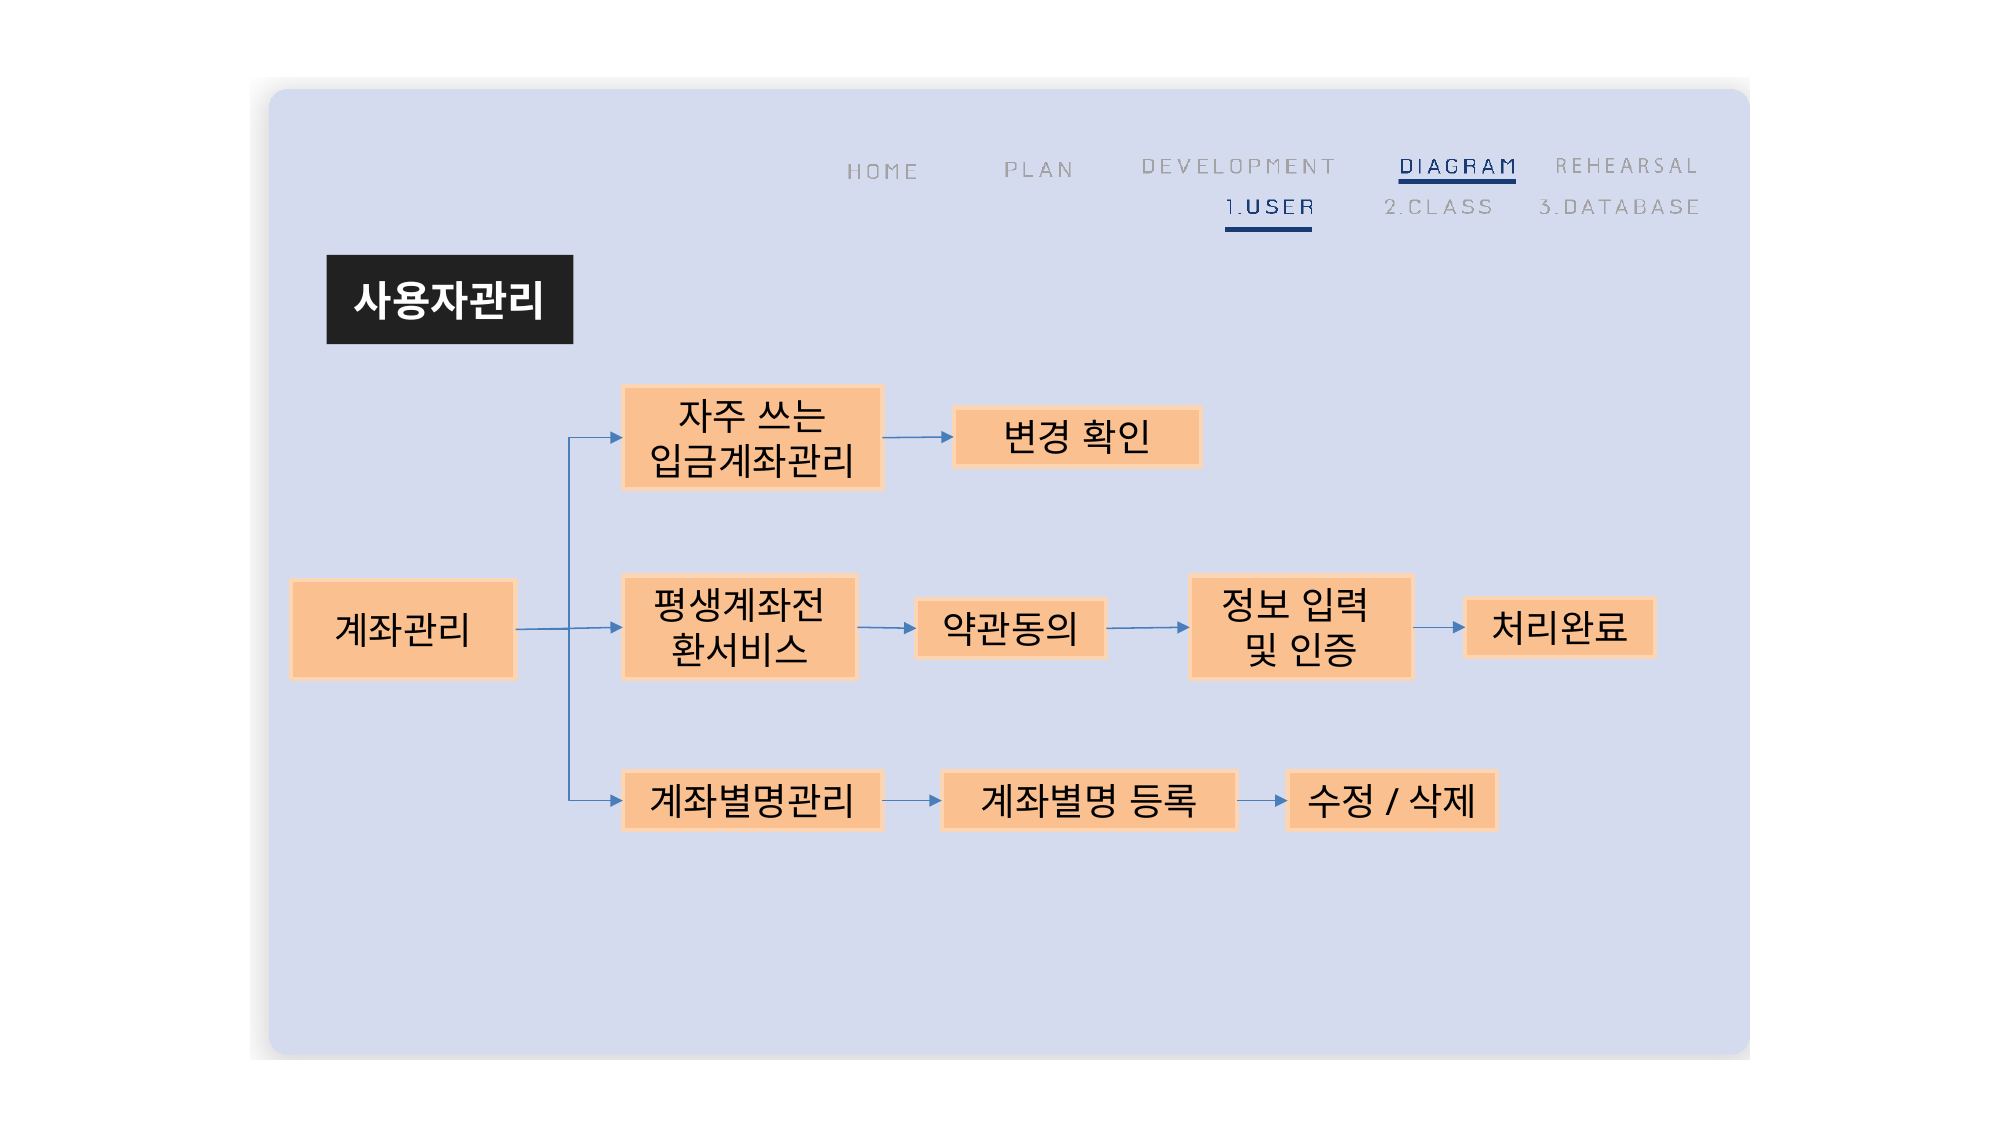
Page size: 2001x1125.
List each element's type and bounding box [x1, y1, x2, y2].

text_box [515, 629, 623, 801]
text_box [515, 437, 623, 628]
picture [249, 77, 1751, 1060]
